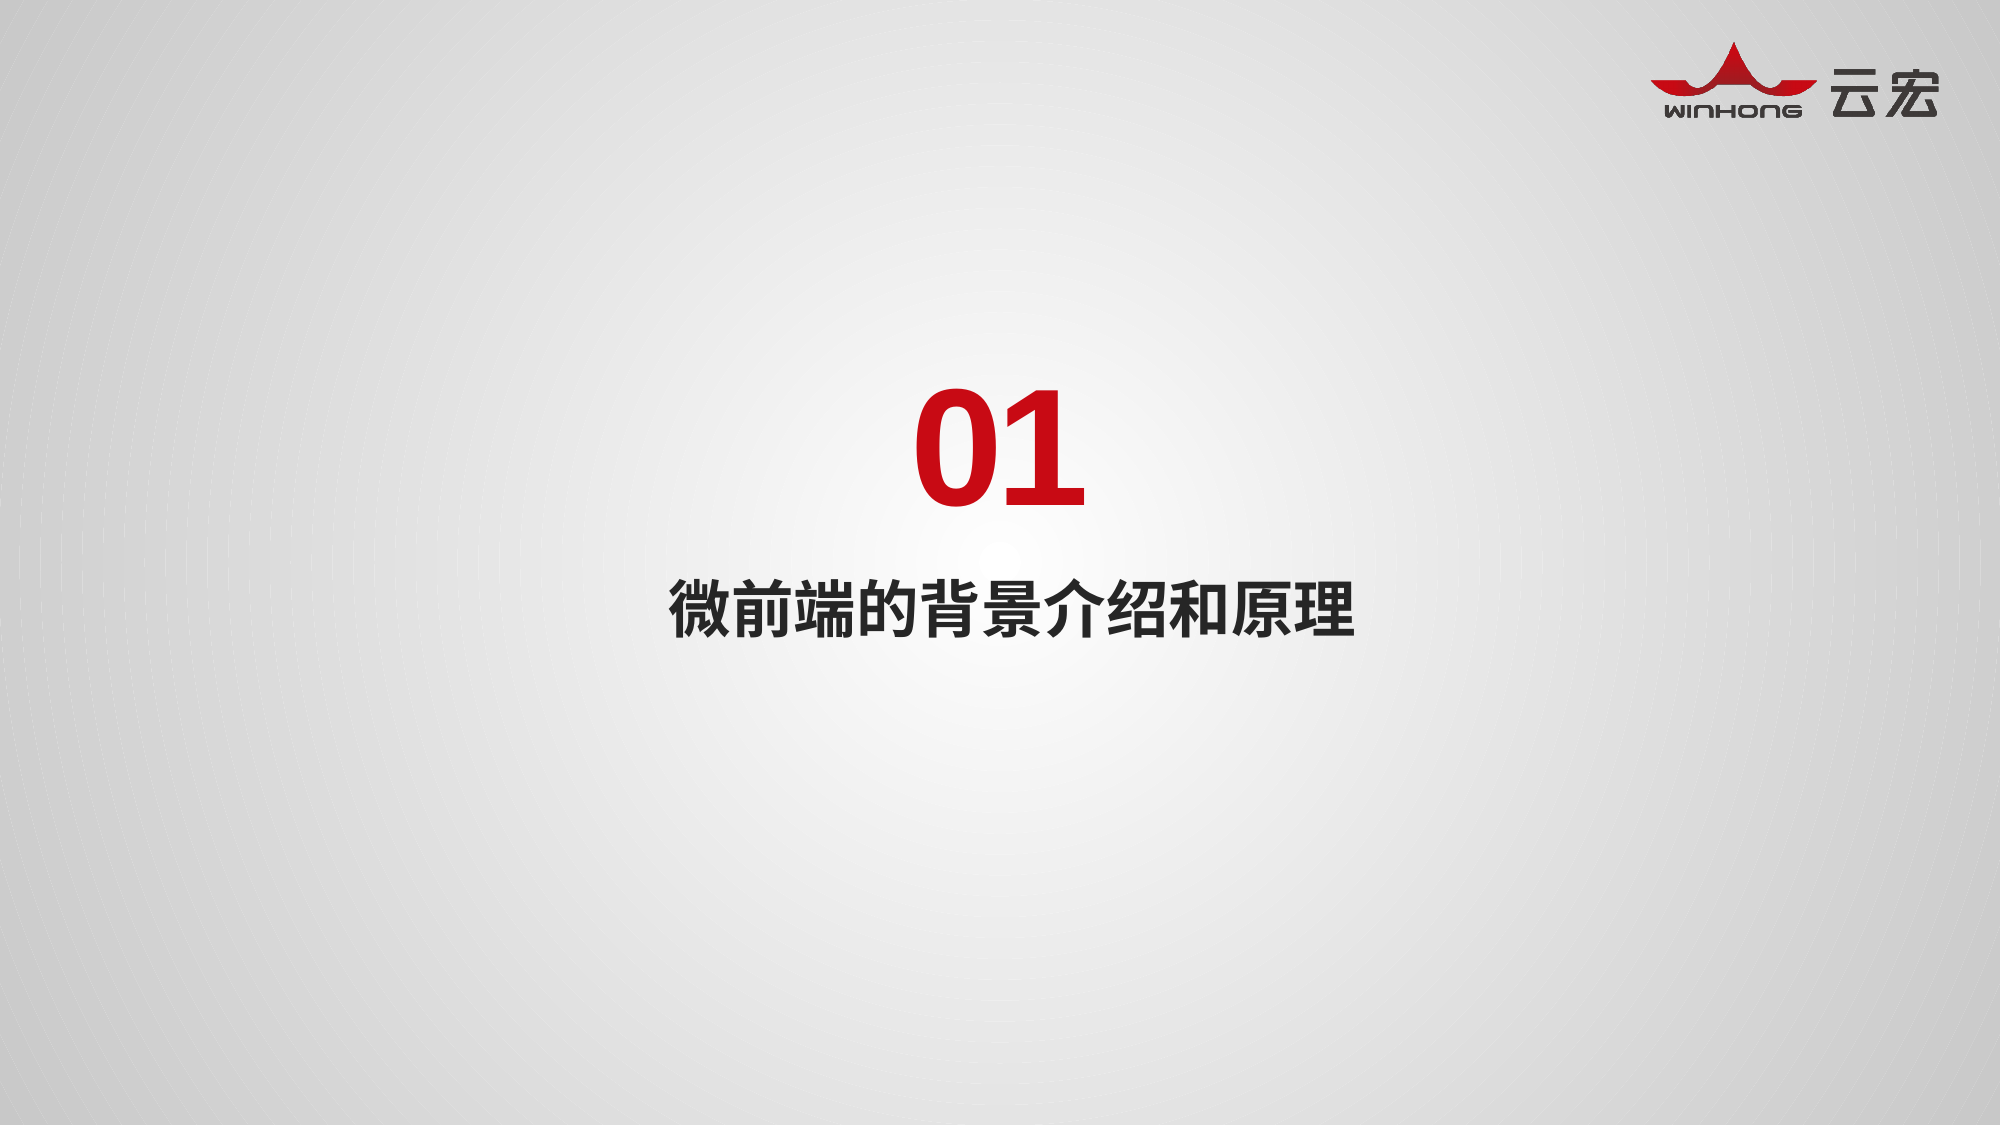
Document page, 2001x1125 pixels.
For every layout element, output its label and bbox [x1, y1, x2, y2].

text_box [650, 338, 1375, 654]
picture [1638, 0, 1954, 178]
